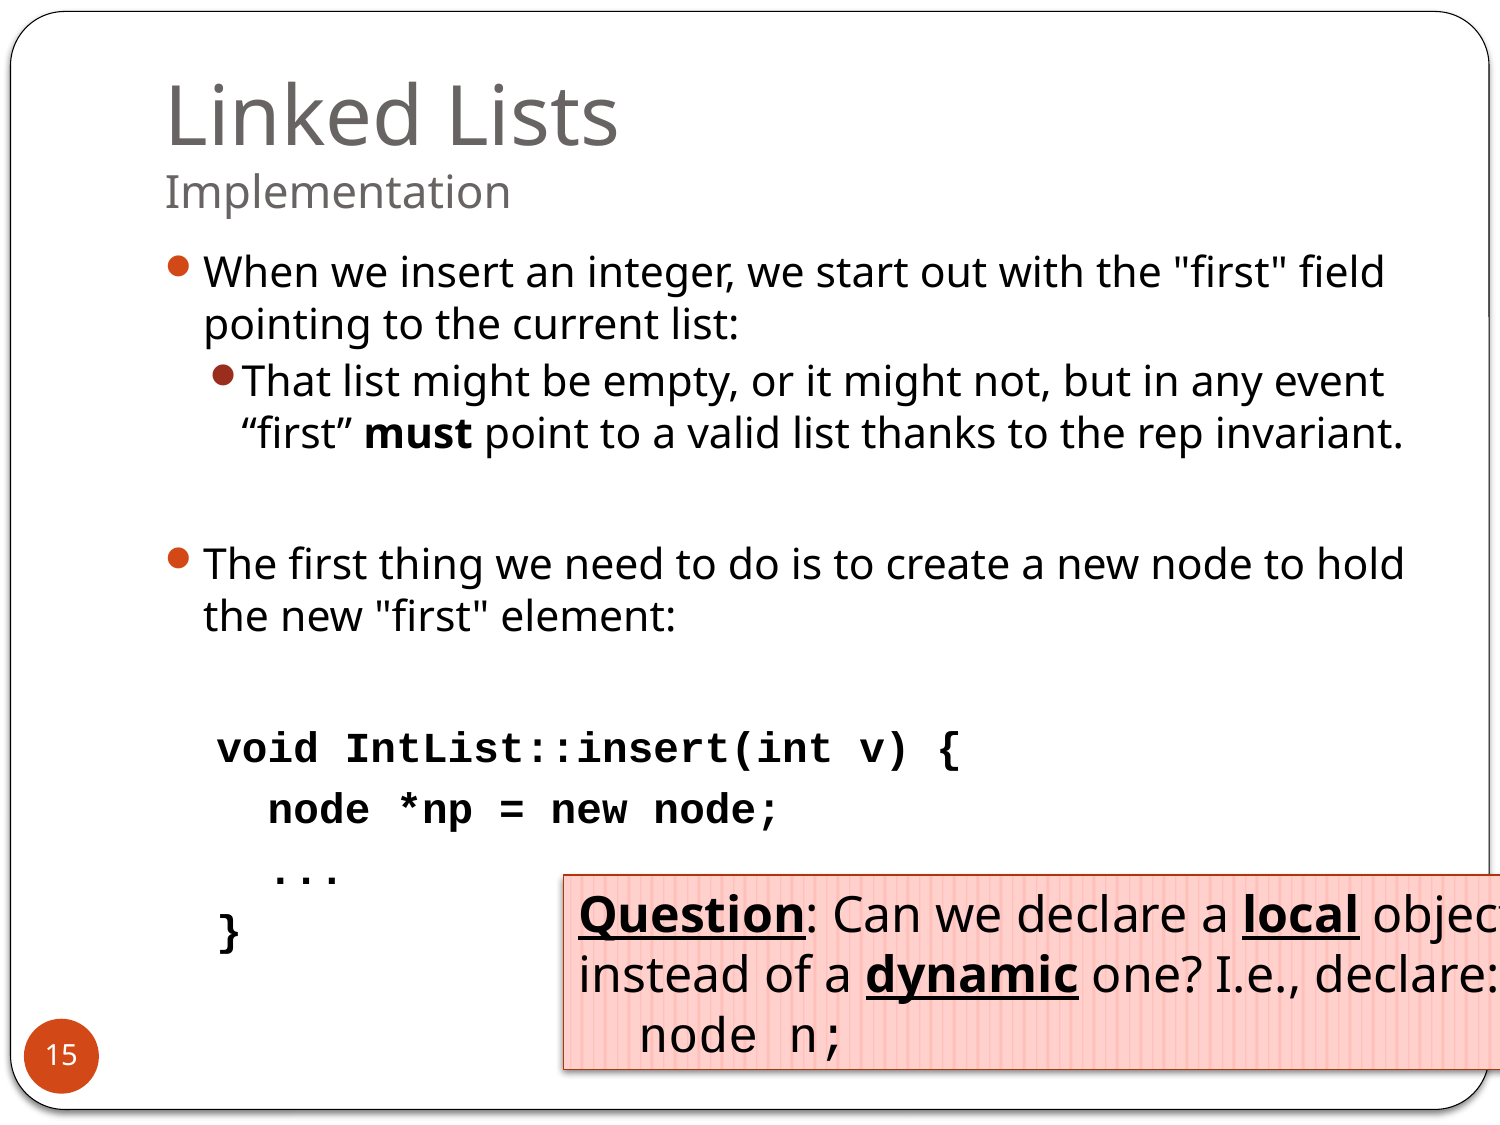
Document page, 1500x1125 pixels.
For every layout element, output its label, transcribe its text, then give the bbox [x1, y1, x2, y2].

list When we insert an integer, we start out with the "first" field pointing to the current list: That list might be empty, or it might not, but in any event “first” must point to a valid list thanks to the rep invariant. The first thing we need to do is to create a new node to hold the new "first" element: void IntList::insert(int v) { node *np = new node; ... } [150, 237, 1425, 1013]
text_box Question: Can we declare a local object instead of a dynamic one? I.e., declare: node n; [563, 874, 1500, 1070]
slide_number 15 [23, 1018, 99, 1094]
title Linked Lists Implementation [150, 45, 1425, 233]
